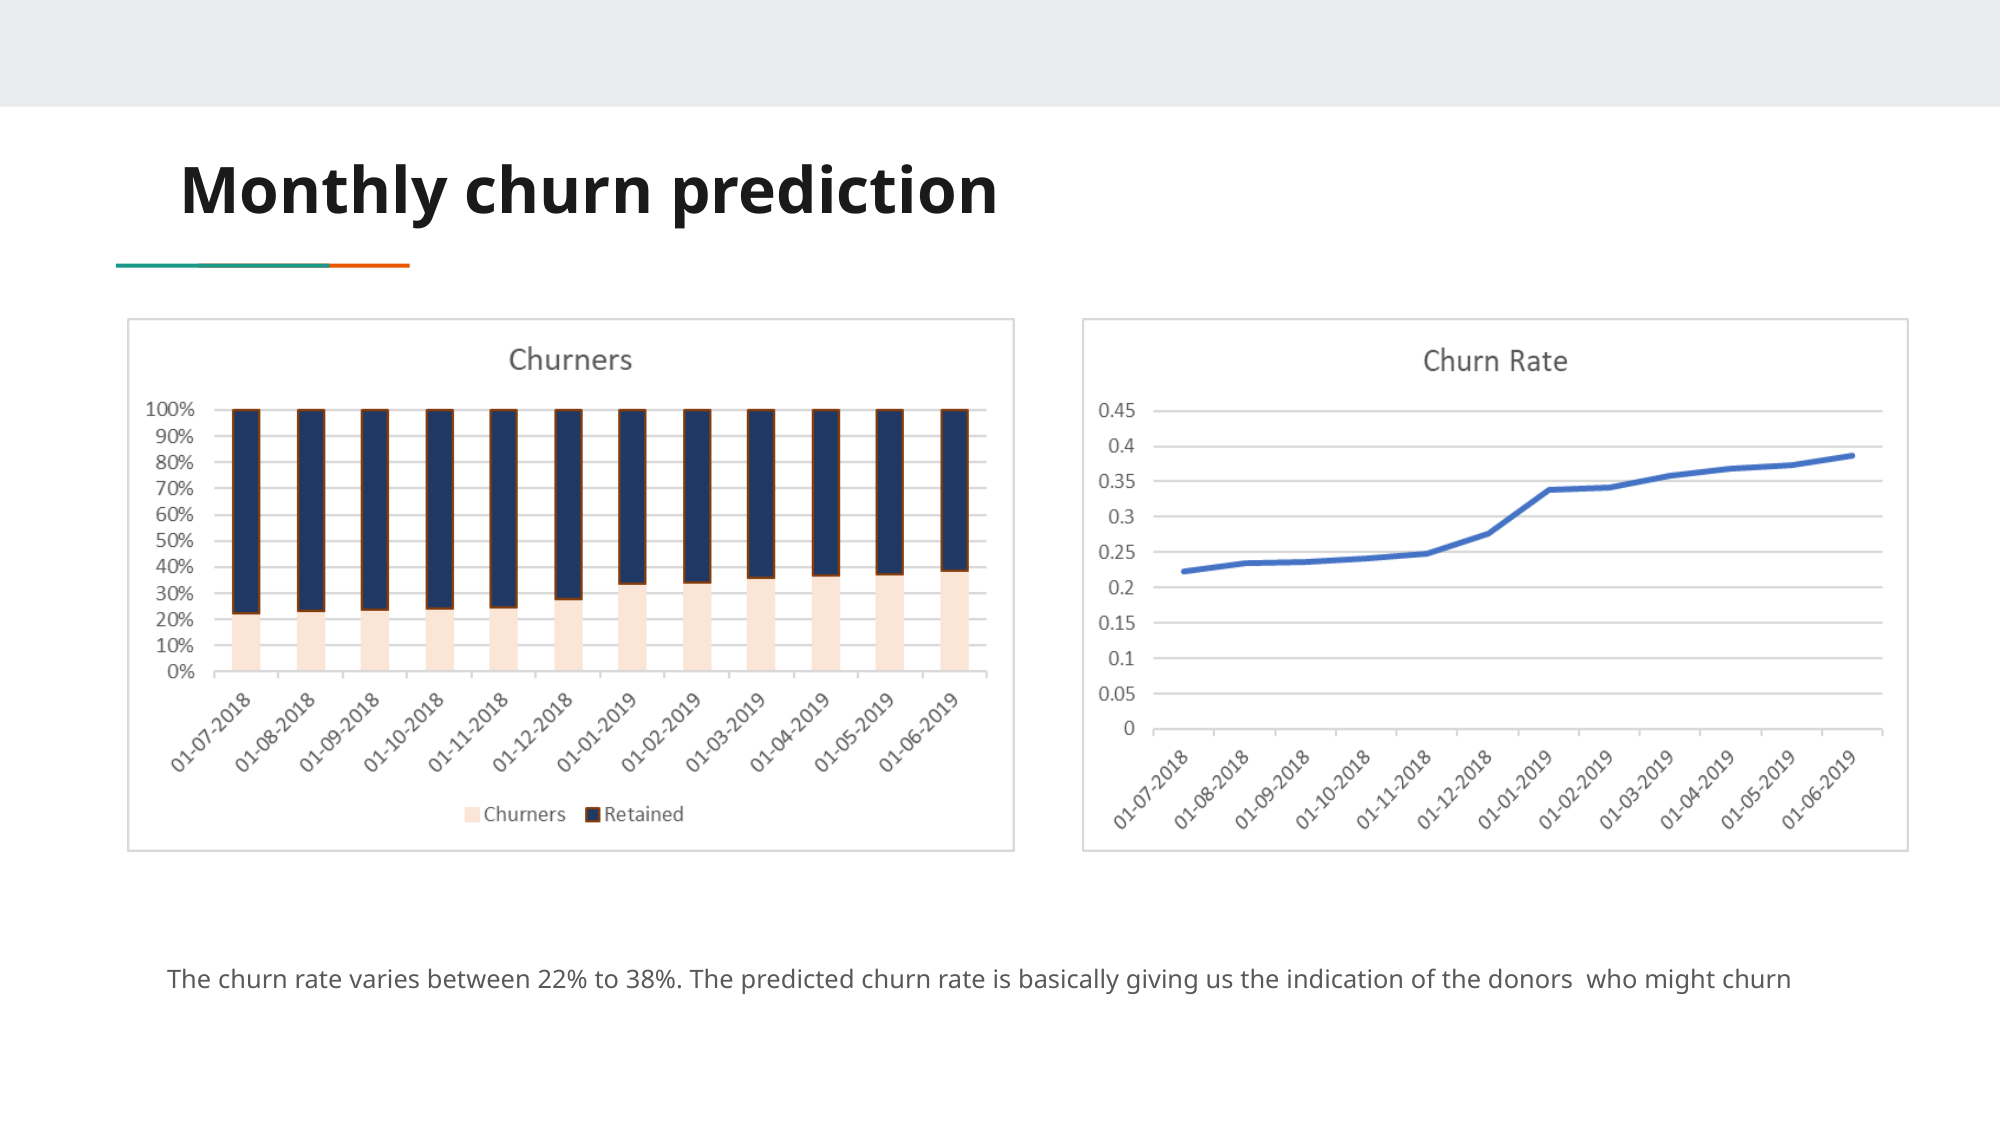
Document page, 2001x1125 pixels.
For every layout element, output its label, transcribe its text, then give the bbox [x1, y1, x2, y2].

list The churn rate varies between 22% to 38%. The predicted churn rate is basically giving us the indication of the donors who might churn [147, 938, 1873, 1042]
picture [1082, 318, 1909, 853]
title Monthly churn prediction [159, 129, 1841, 247]
picture [127, 318, 1015, 853]
